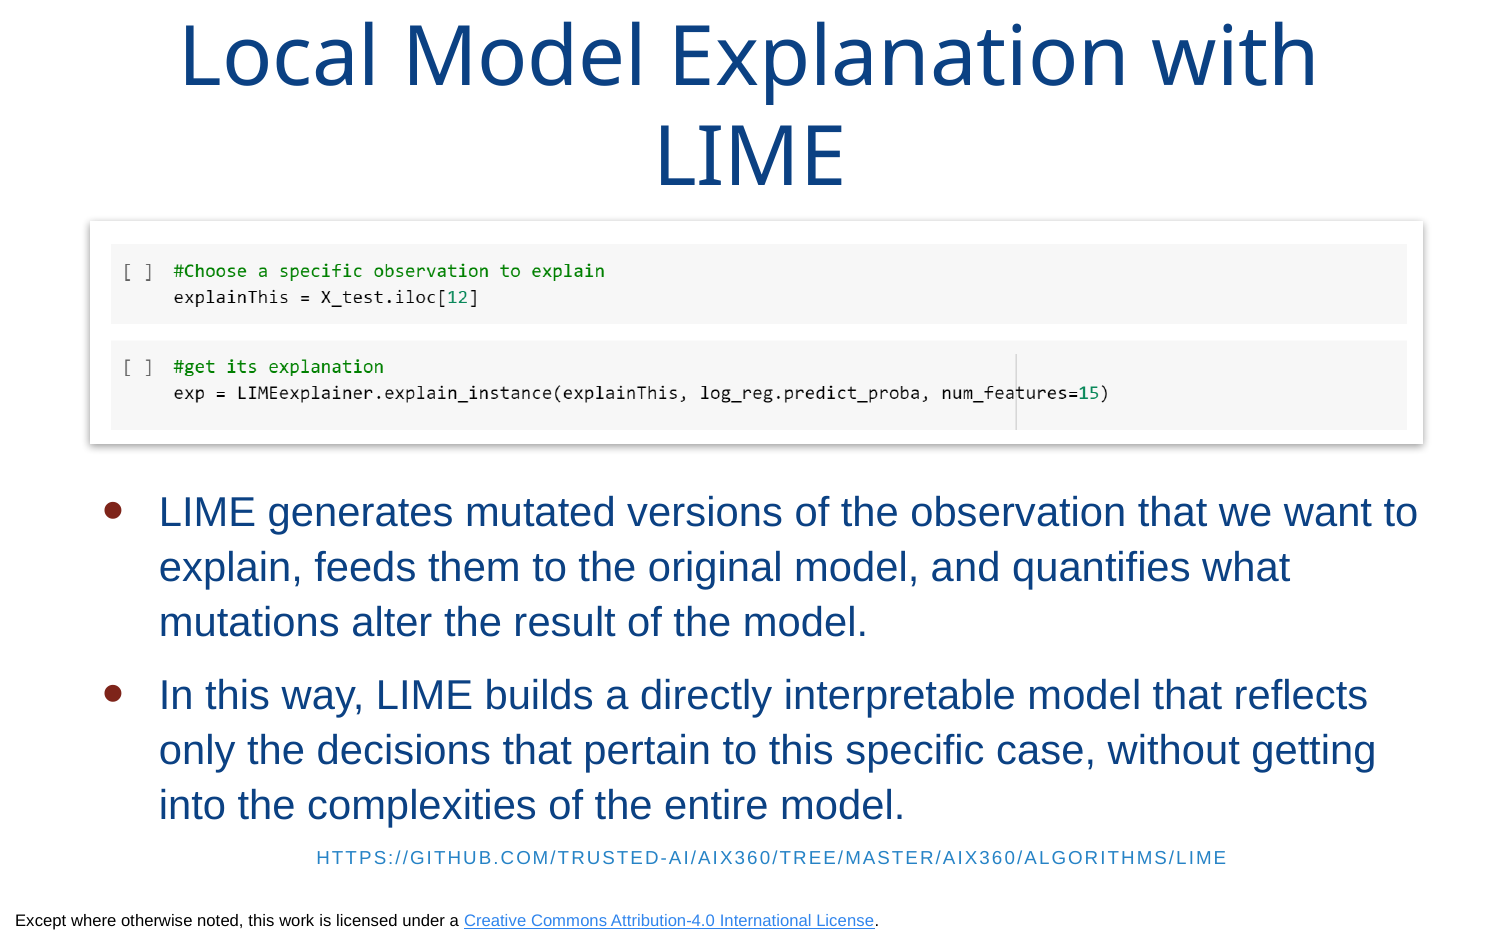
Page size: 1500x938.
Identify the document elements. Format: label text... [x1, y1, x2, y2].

title Local Model Explanation with LIME [130, 62, 1369, 218]
text_box https://github.com/Trusted-AI/AIX360/tree/master/aix360/algorithms/lime [106, 833, 1437, 883]
list LIME generates mutated versions of the observation that we want to explain, feeds them to the original model, and quantifies what mutations alter the result of the model. In this way, LIME builds a directly interpretable model that reflects only the decisions that pertain to this specific case, without getting into the complexities of the entire model. [63, 474, 1437, 885]
picture [103, 234, 1409, 430]
